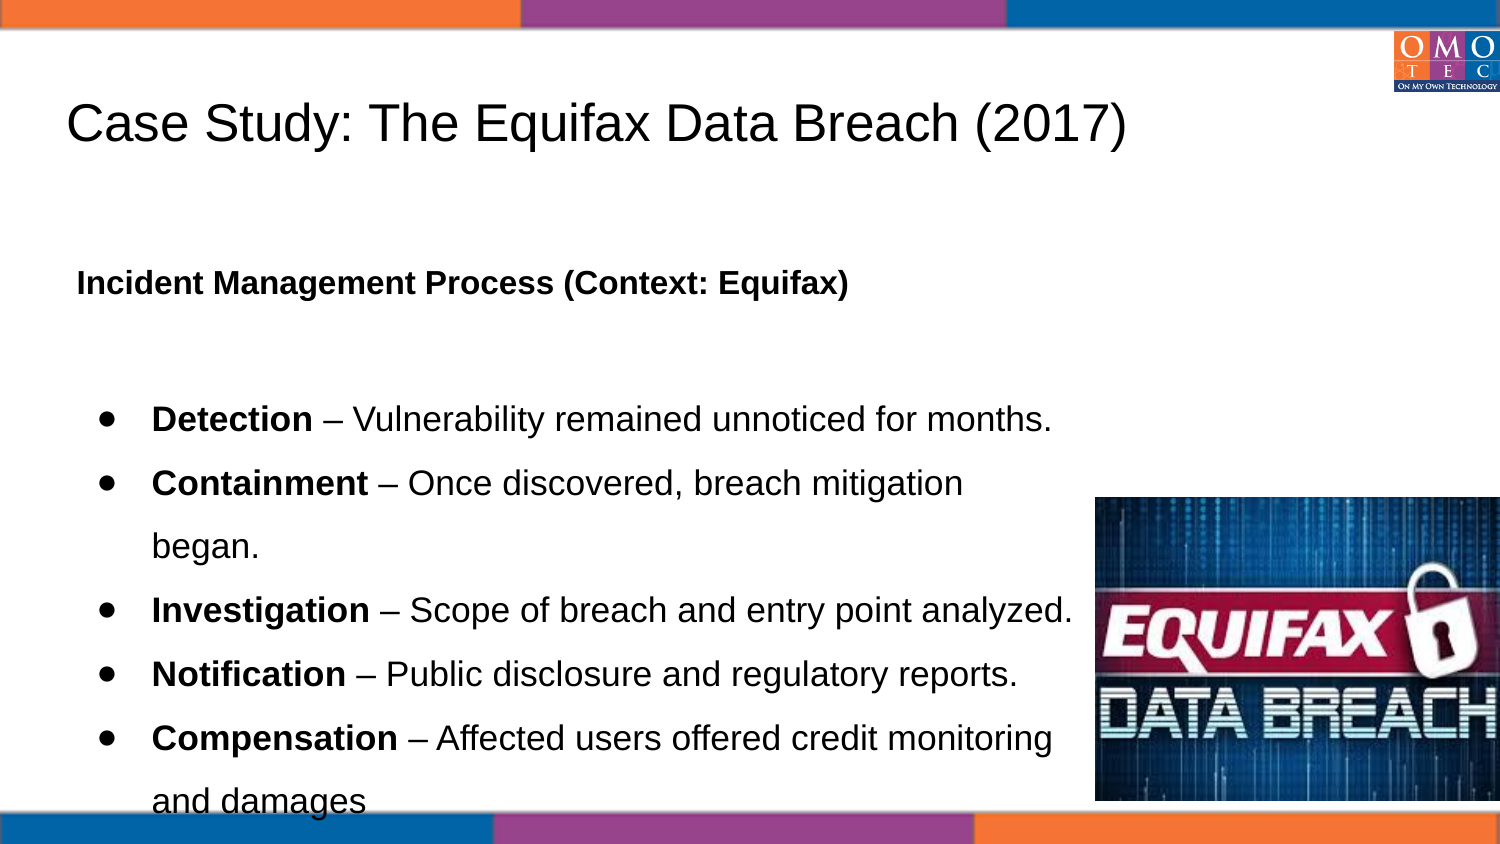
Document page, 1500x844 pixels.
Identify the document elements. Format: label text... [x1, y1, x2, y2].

title Case Study: The Equifax Data Breach (2017) [51, 72, 1449, 167]
picture [0, 0, 1500, 844]
list Incident Management Process (Context: Equifax) Detection – Vulnerability remained unnoticed for months. Containment – Once discovered, breach mitigation began. Investigation – Scope of breach and entry point analyzed. Notification – Public disclosure and regulatory reports. Compensation – Affected users offered credit monitoring and damages [61, 240, 1096, 801]
